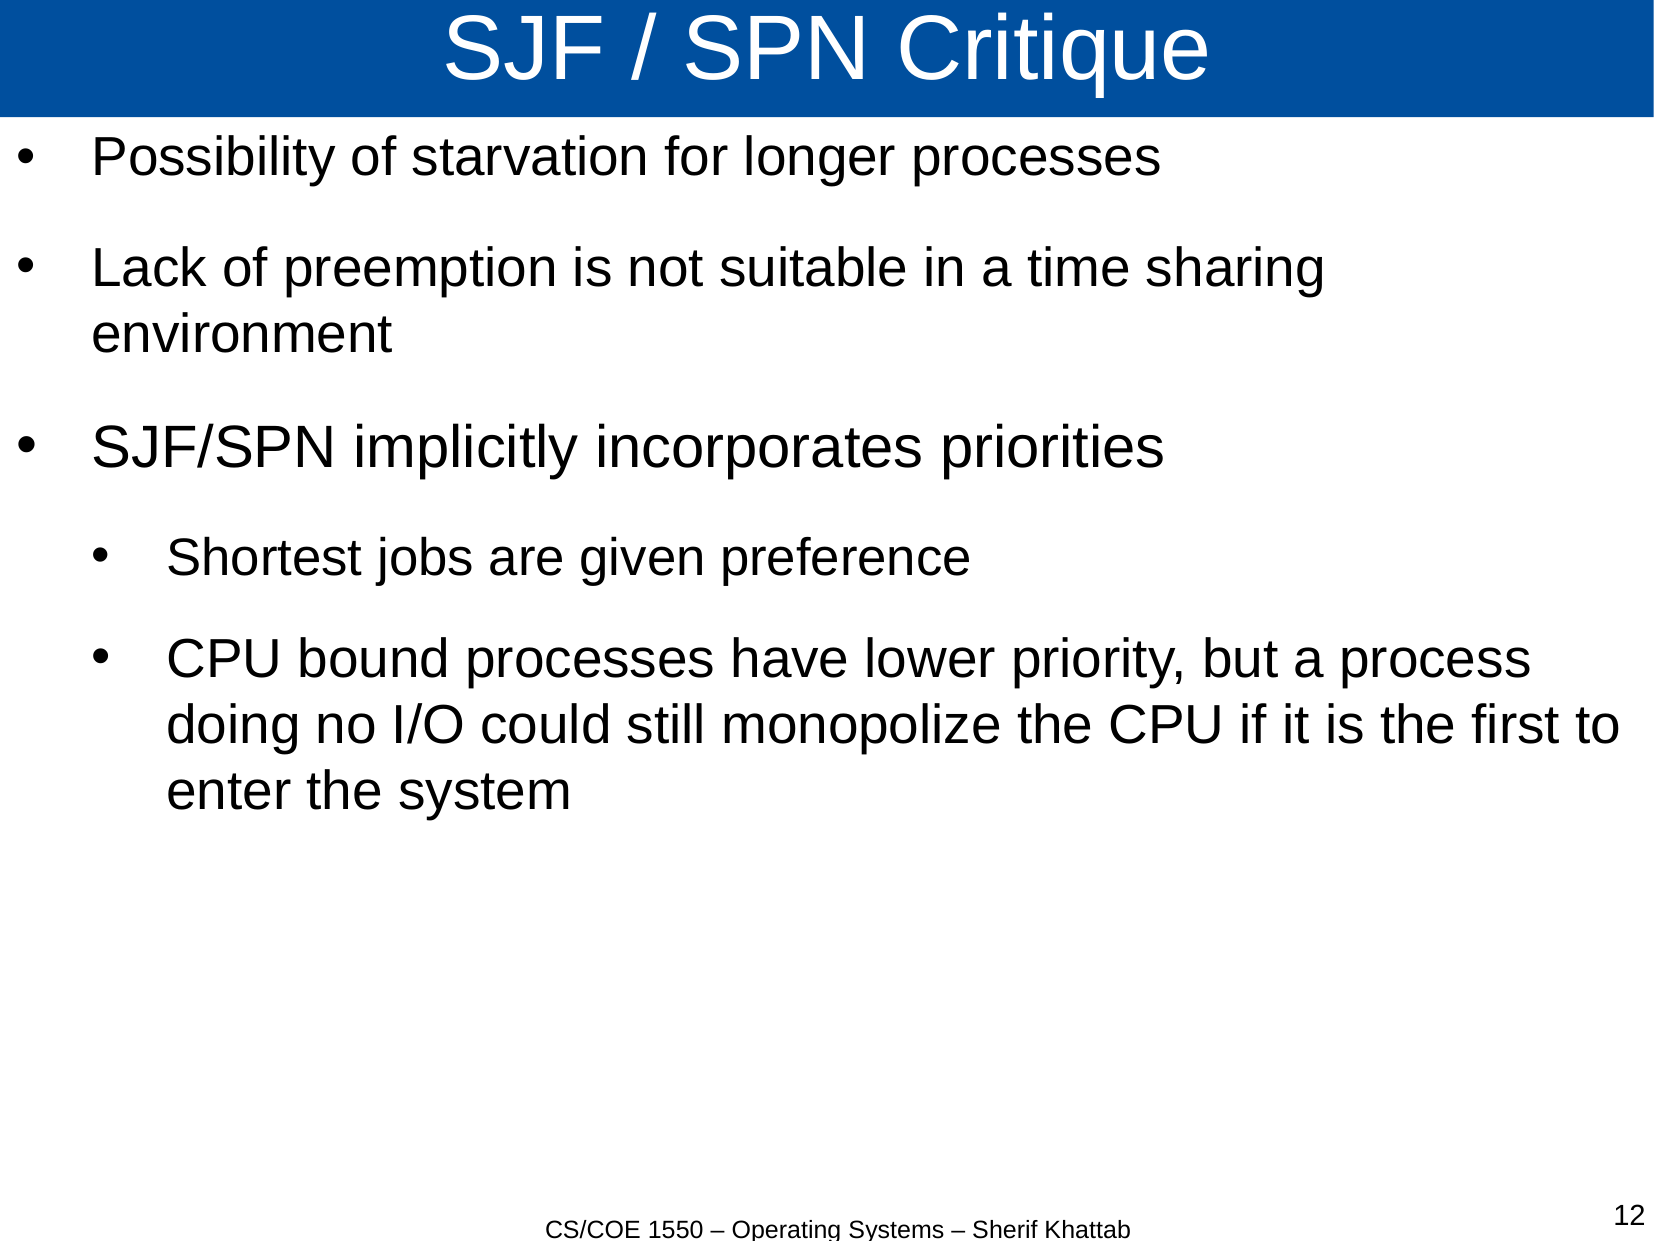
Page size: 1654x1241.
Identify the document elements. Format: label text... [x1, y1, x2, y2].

title SJF / SPN Critique [0, 0, 1654, 117]
footer CS/COE 1550 – Operating Systems – Sherif Khattab [460, 1190, 1217, 1241]
slide_number 12 [1265, 1198, 1647, 1241]
list Possibility of starvation for longer processes Lack of preemption is not suitable in a time sharing environment SJF/SPN implicitly incorporates priorities Shortest jobs are given preference CPU bound processes have lower priority, but a process doing no I/O could still monopolize the CPU if it is the first to enter the system [0, 117, 1654, 1195]
